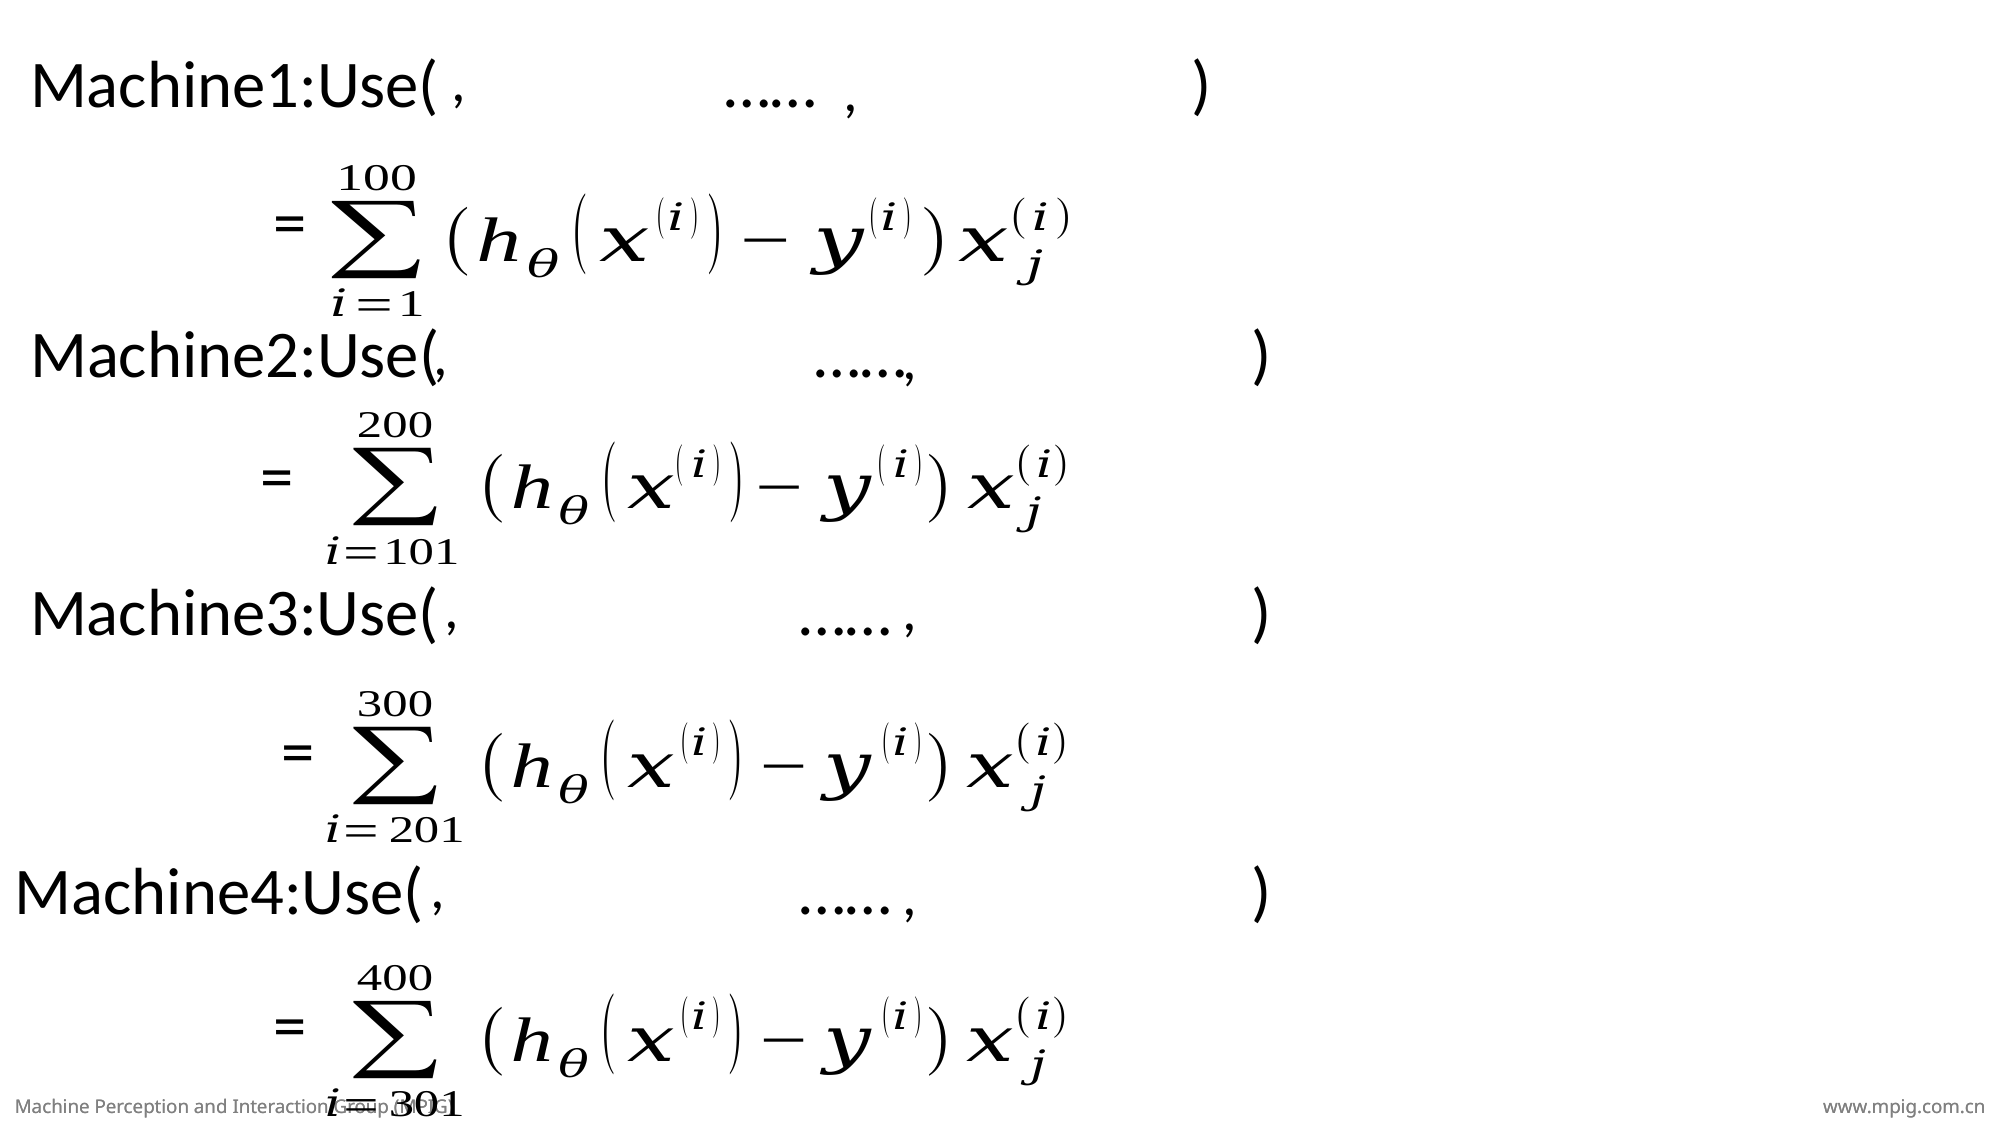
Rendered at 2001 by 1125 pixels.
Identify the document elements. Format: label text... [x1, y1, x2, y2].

text_box Machine2:Use( …… ) [15, 303, 1995, 399]
text_box Machine3:Use( …… ) [15, 561, 2000, 656]
text_box Machine1:Use( …… ) [15, 33, 2000, 129]
text_box Machine4:Use( …… ) [0, 840, 1396, 936]
